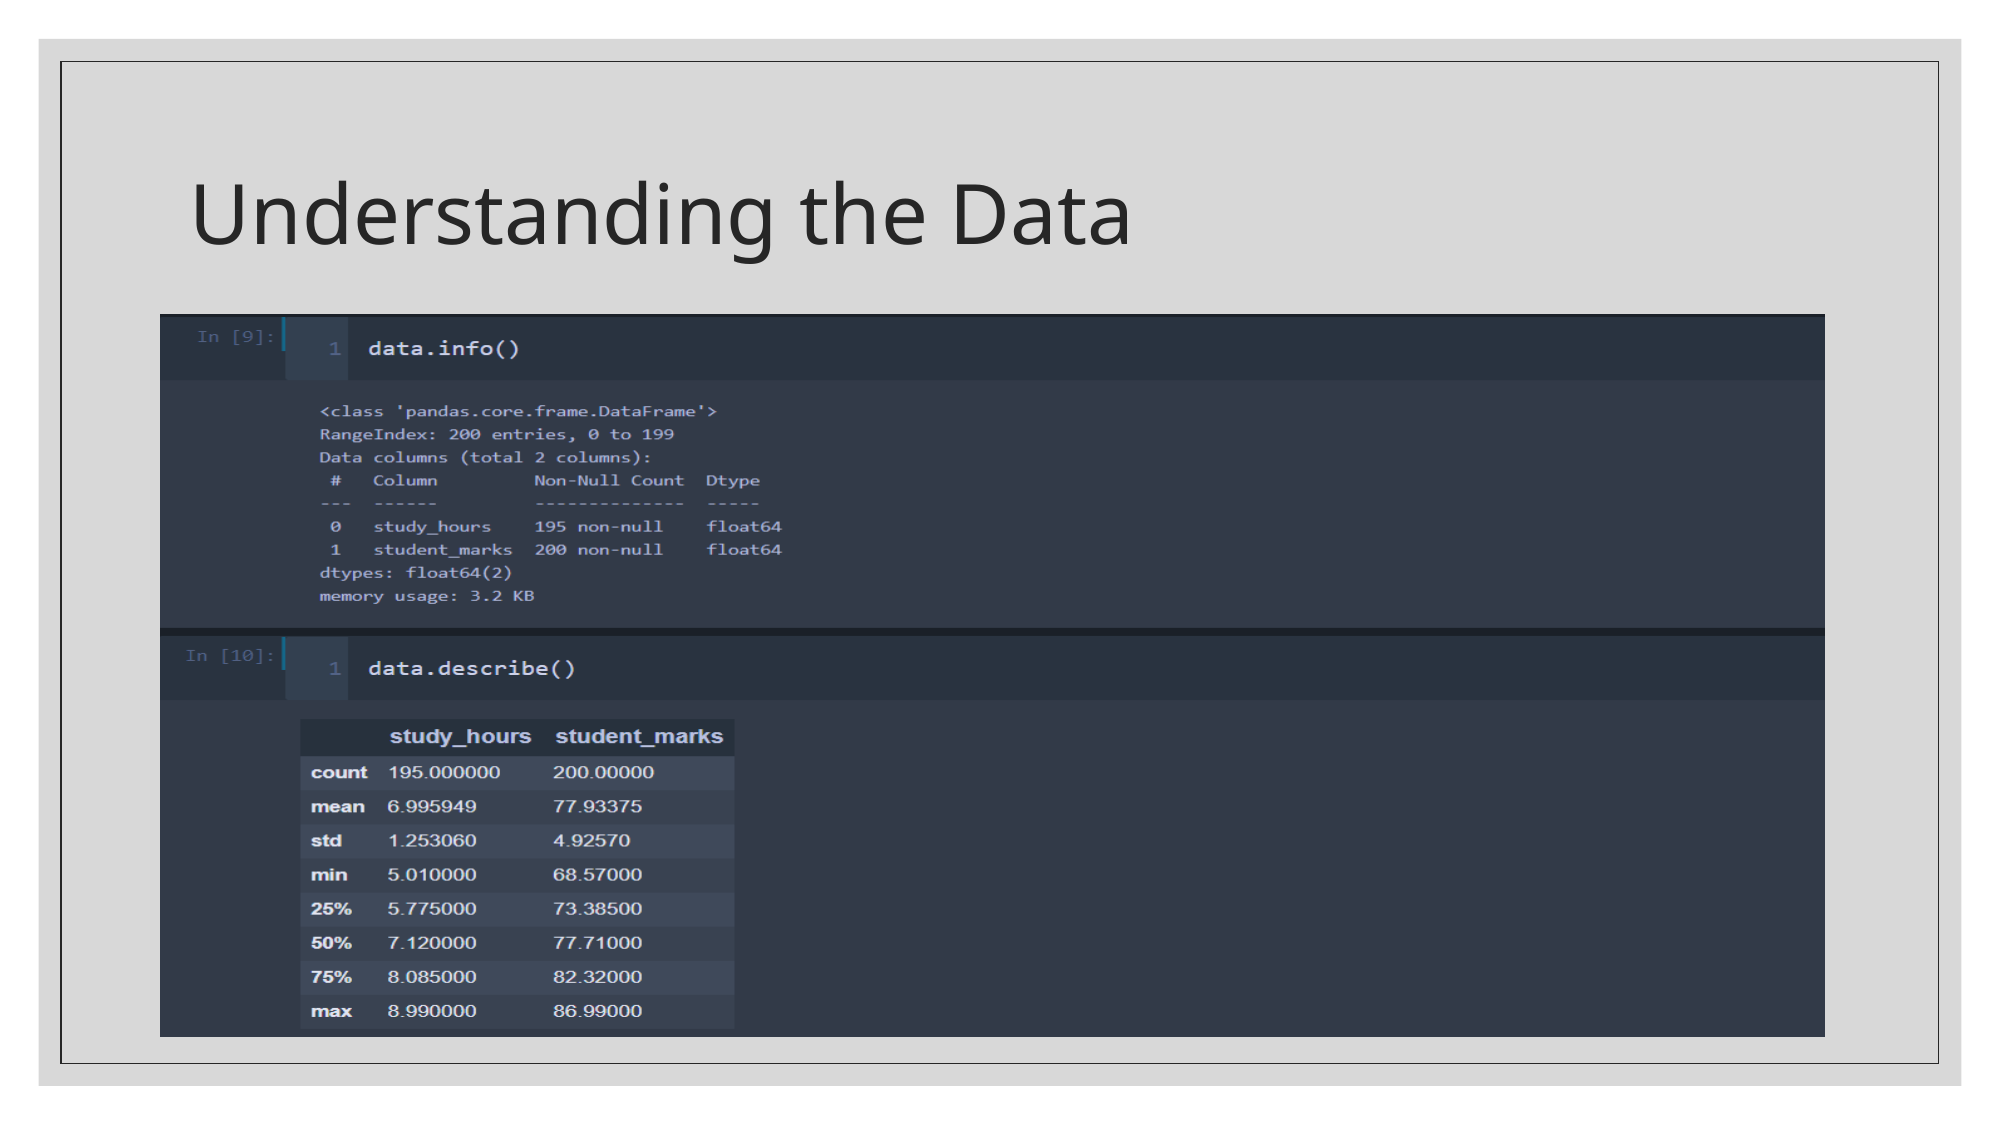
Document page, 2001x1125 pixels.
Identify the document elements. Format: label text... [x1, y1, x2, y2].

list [160, 314, 1825, 1037]
title Understanding the Data [174, 105, 1825, 311]
